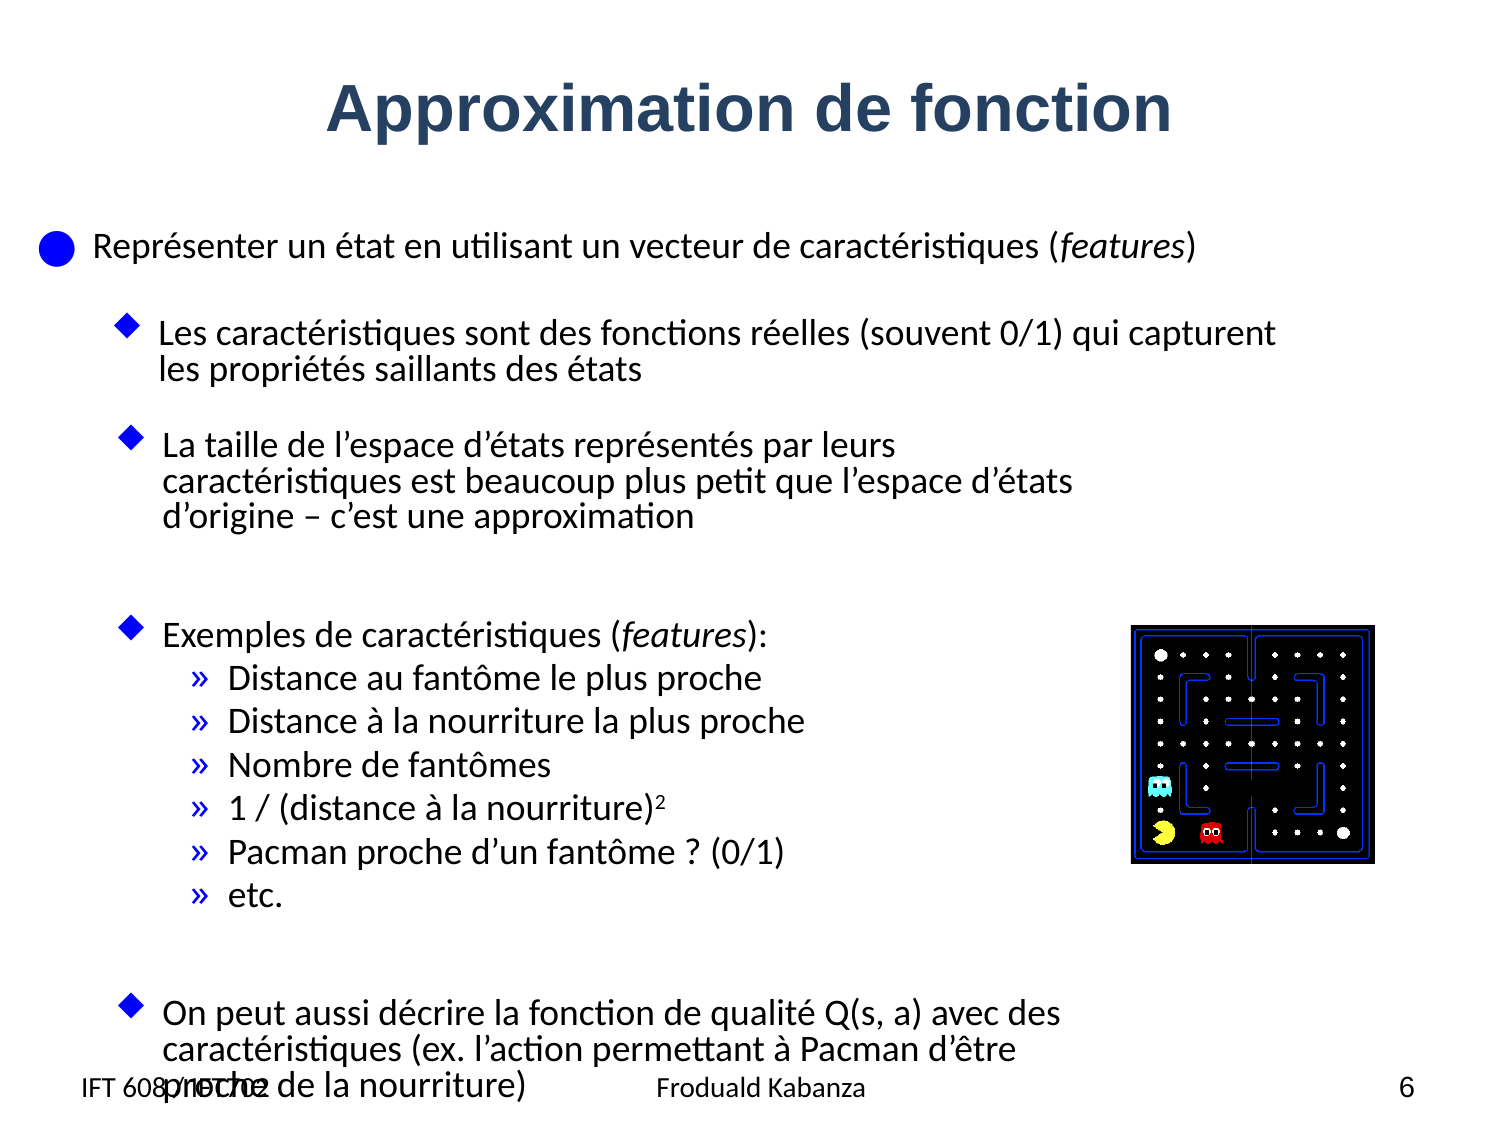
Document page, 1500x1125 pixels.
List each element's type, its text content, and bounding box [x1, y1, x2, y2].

title Approximation de fonction [75, 11, 1425, 199]
footer Froduald Kabanza [520, 1056, 996, 1117]
list La taille de l’espace d’états représentés par leurs caractéristiques est beaucoup plus petit que l’espace d’états d’origine – c’est une approximation Exemples de caractéristiques (features): Distance au fantôme le plus proche Distance à la nourriture la plus proche Nombre de fantômes 1 / (distance à la nourriture)2 Pacman proche d’un fantôme ? (0/1) etc. On peut aussi décrire la fonction de qualité Q(s, a) avec des caractéristiques (ex. l’action permettant à Pacman d’être proche de la nourriture) [25, 432, 1111, 1087]
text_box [1130, 625, 1380, 865]
slide_number 6 [1080, 1056, 1431, 1117]
slide_number IFT 608 / IFT702 [66, 1056, 356, 1117]
text_box Représenter un état en utilisant un vecteur de caractéristiques (features) Les caractéristiques sont des fonctions réelles (souvent 0/1) qui capturent les propriétés saillants des états [21, 222, 1305, 432]
